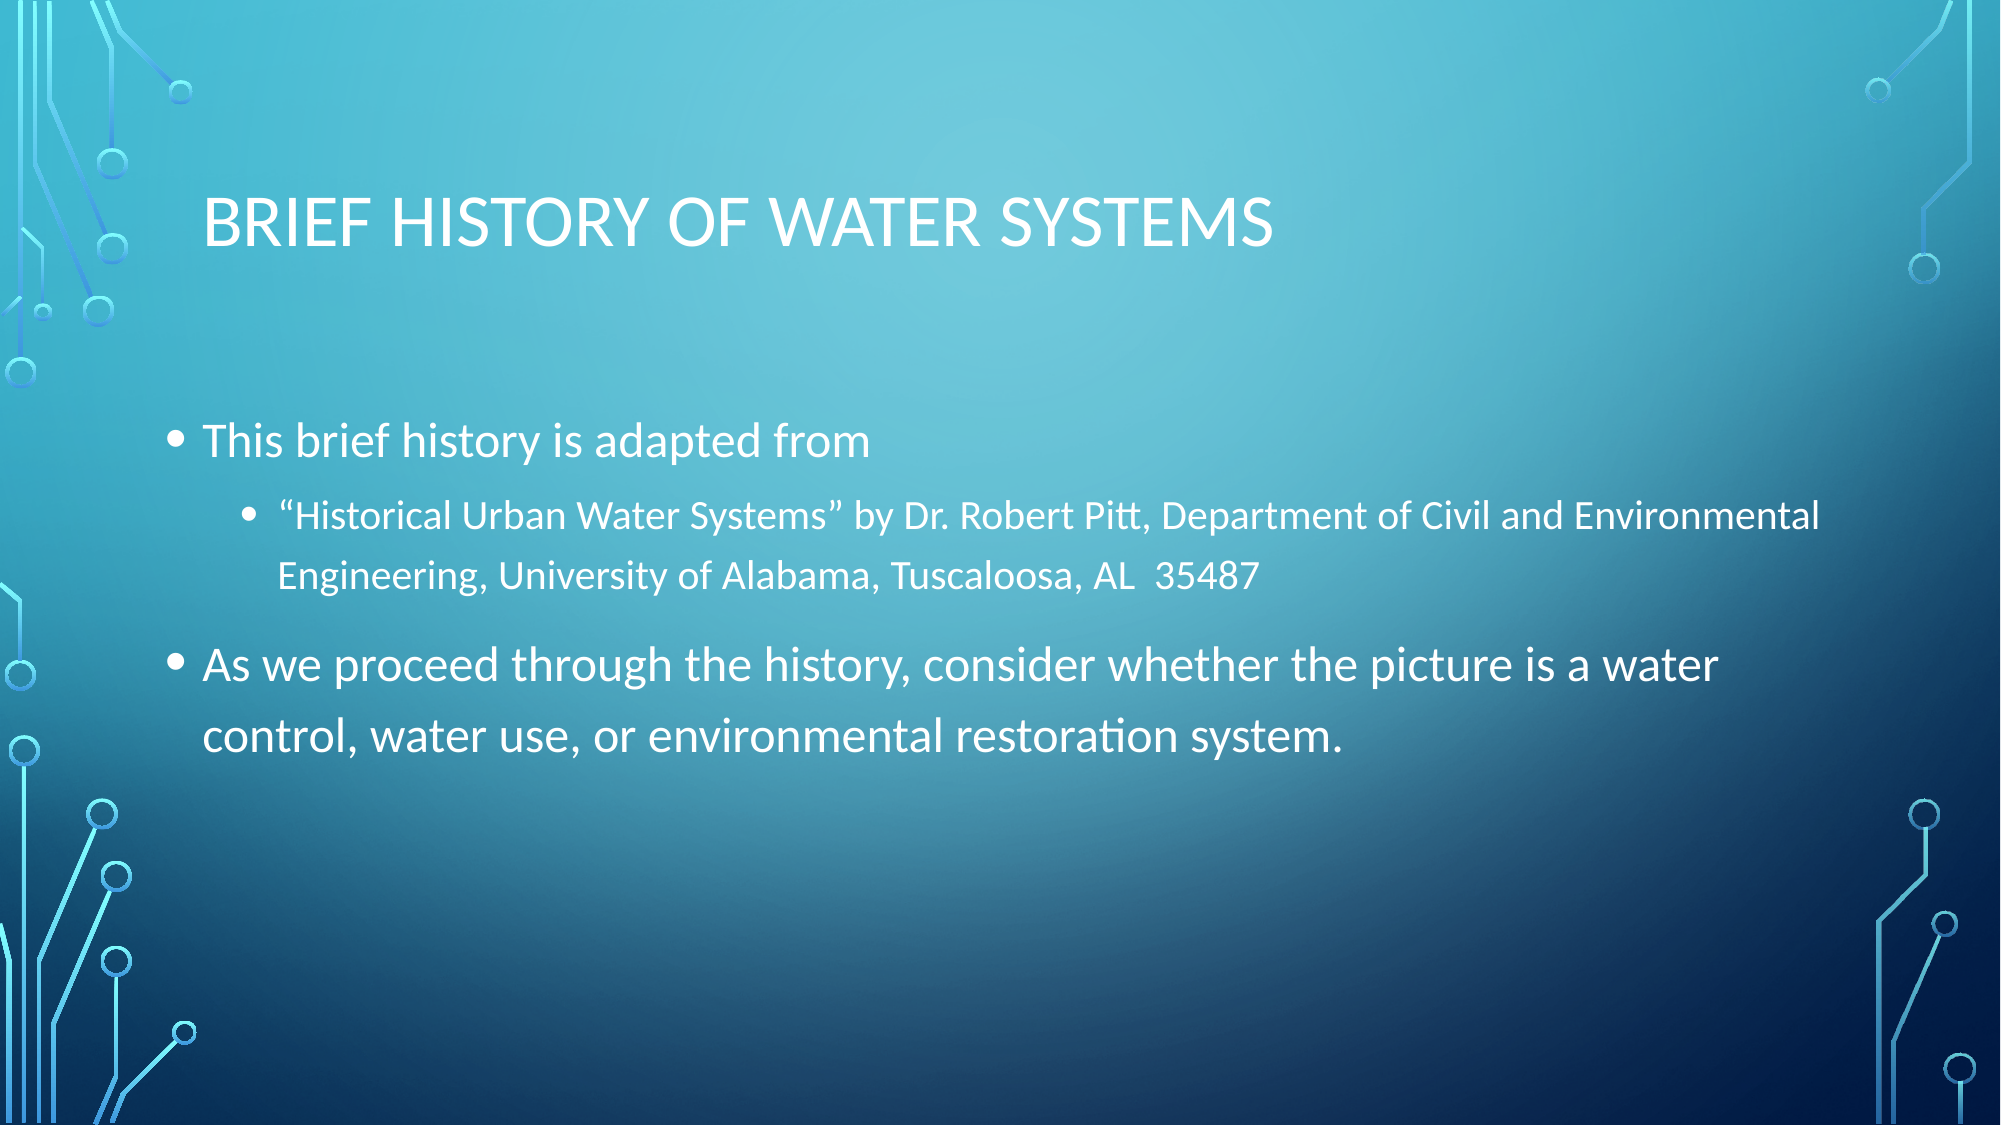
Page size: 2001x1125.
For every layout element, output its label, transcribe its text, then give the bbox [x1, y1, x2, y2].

list This brief history is adapted from “Historical Urban Water Systems” by Dr. Robert Pitt, Department of Civil and Environmental Engineering, University of Alabama, Tuscaloosa, AL 35487 As we proceed through the history, consider whether the picture is a water control, water use, or environmental restoration system. [149, 388, 1850, 950]
title Brief History of Water Systems [187, 101, 1813, 344]
